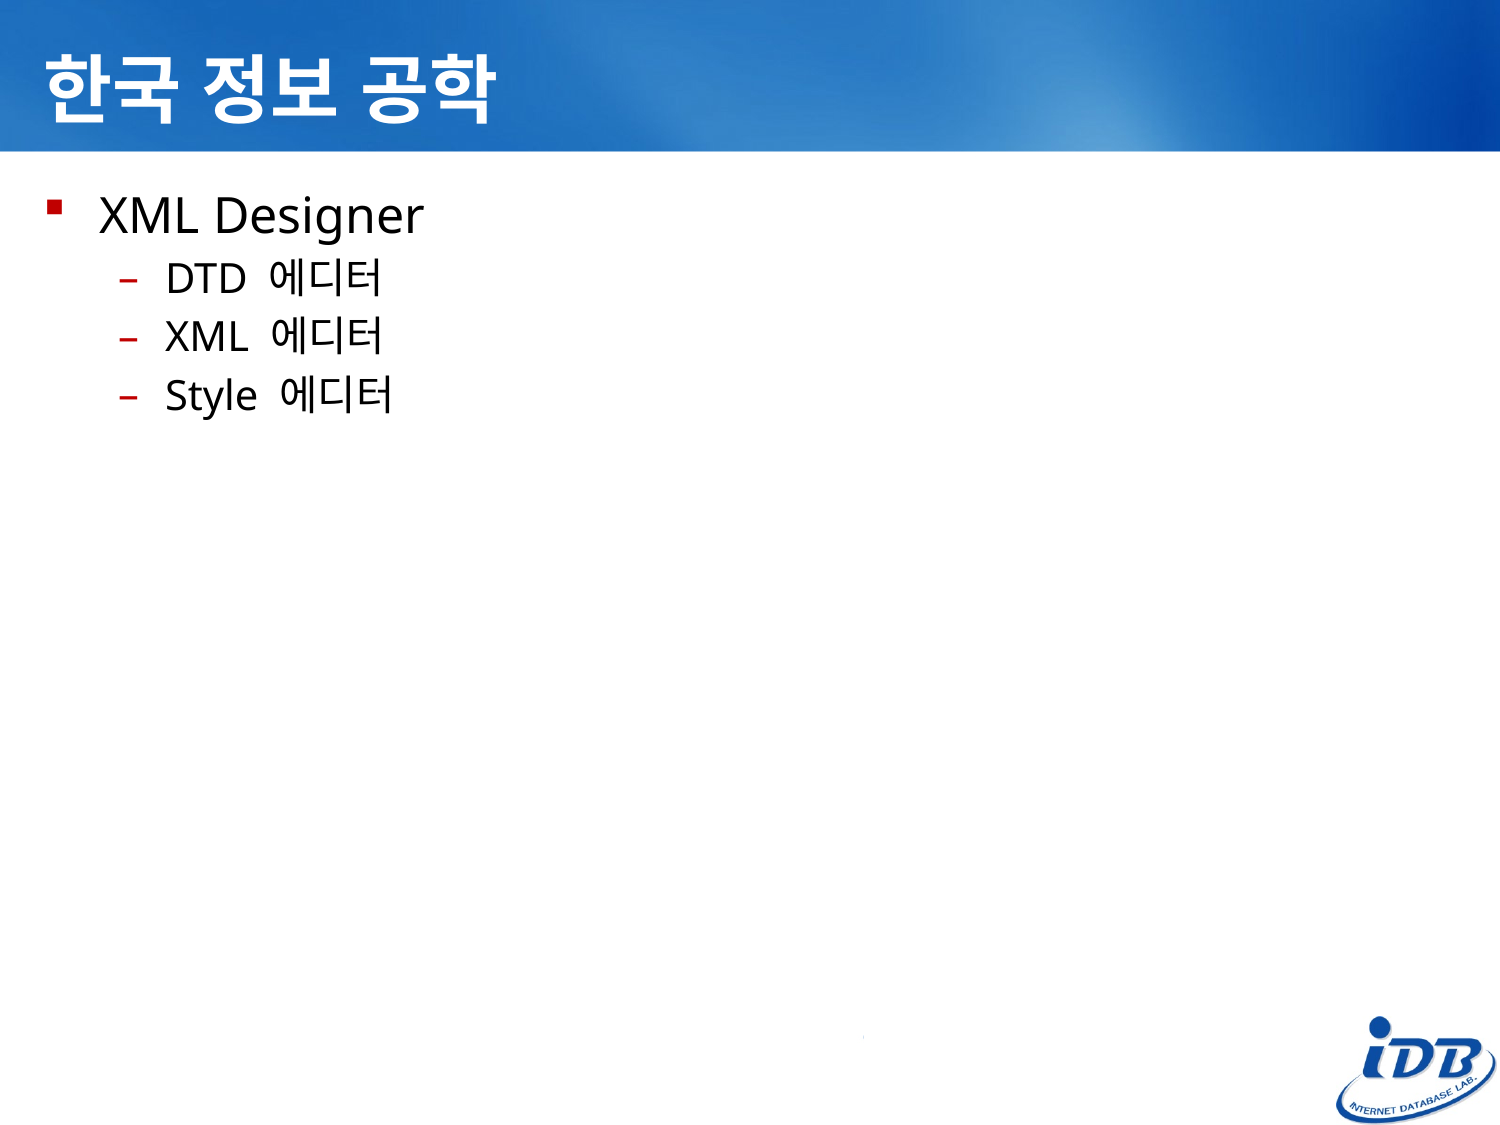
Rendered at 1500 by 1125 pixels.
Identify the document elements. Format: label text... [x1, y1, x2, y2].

picture [0, 0, 1500, 1125]
list XML Designer DTD 에디터 XML 에디터 Style 에디터 [28, 175, 1472, 1067]
title 한국 정보 공학 [28, 23, 1472, 153]
